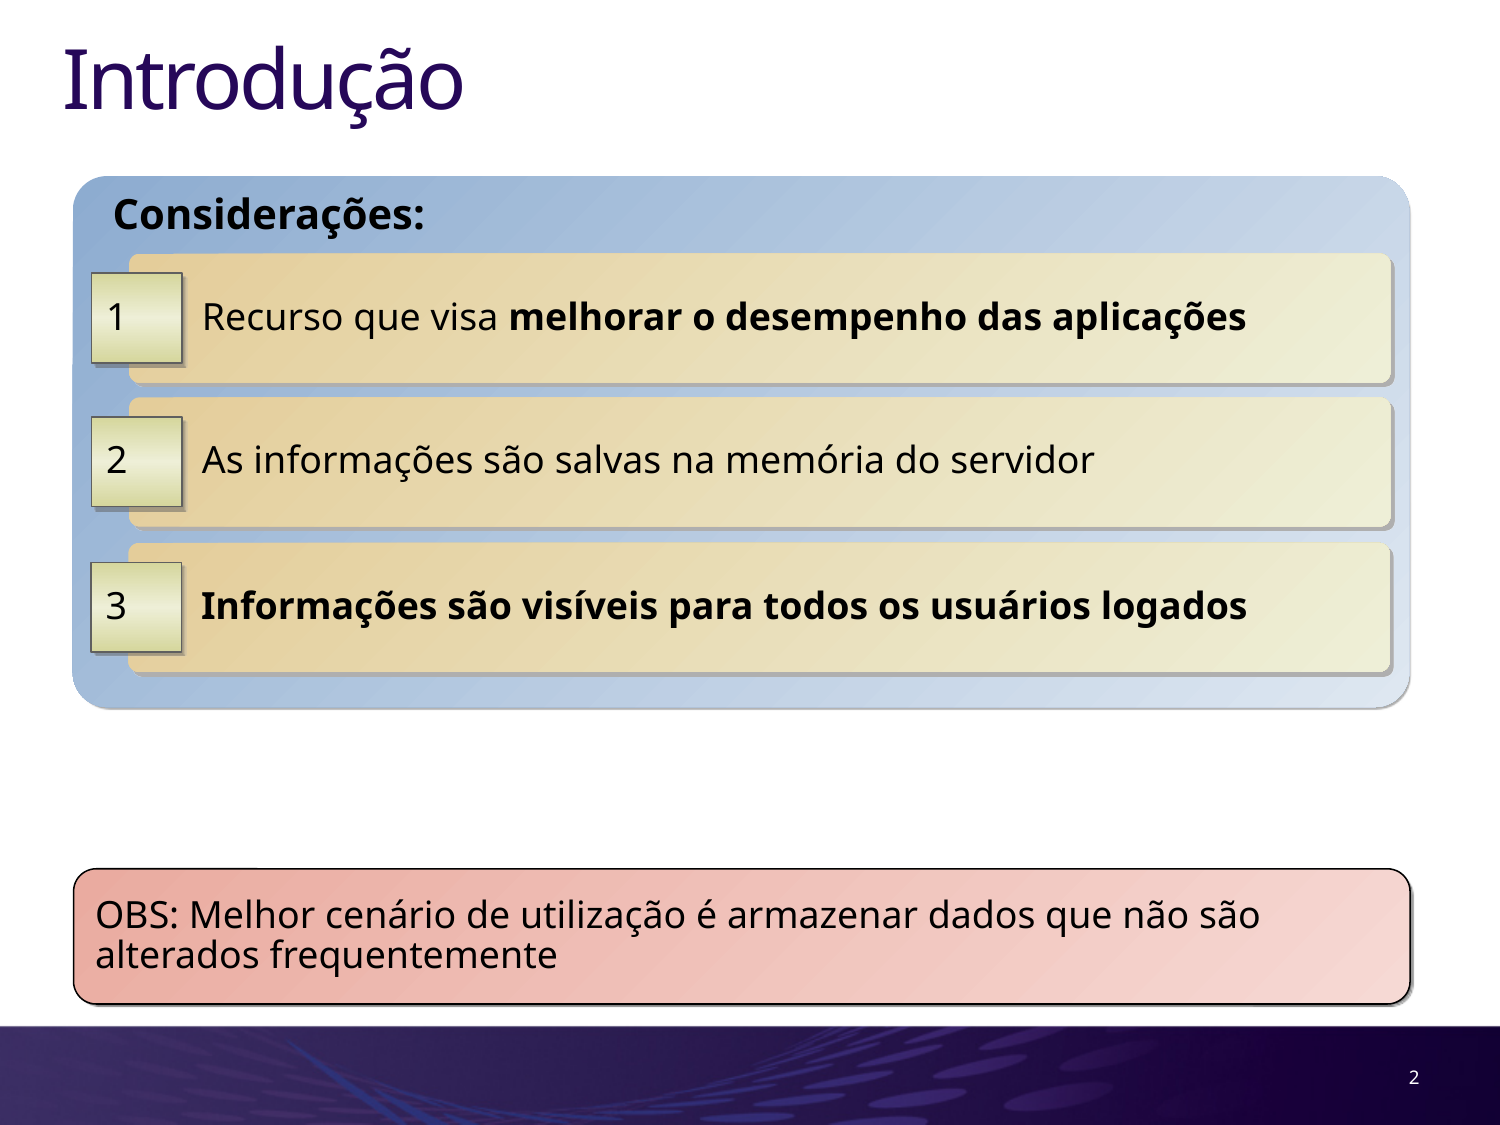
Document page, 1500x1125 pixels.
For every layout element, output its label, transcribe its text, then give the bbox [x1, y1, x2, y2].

text_box OBS: Melhor cenário de utilização é armazenar dados que não são alterados frequentemente [73, 868, 1411, 1004]
picture [0, 0, 1500, 1125]
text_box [90, 542, 1390, 673]
slide_number 2 [1408, 1031, 1467, 1092]
text_box Considerações: [72, 176, 1410, 708]
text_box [91, 253, 1391, 383]
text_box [91, 397, 1391, 527]
title Introdução [62, 37, 1438, 129]
